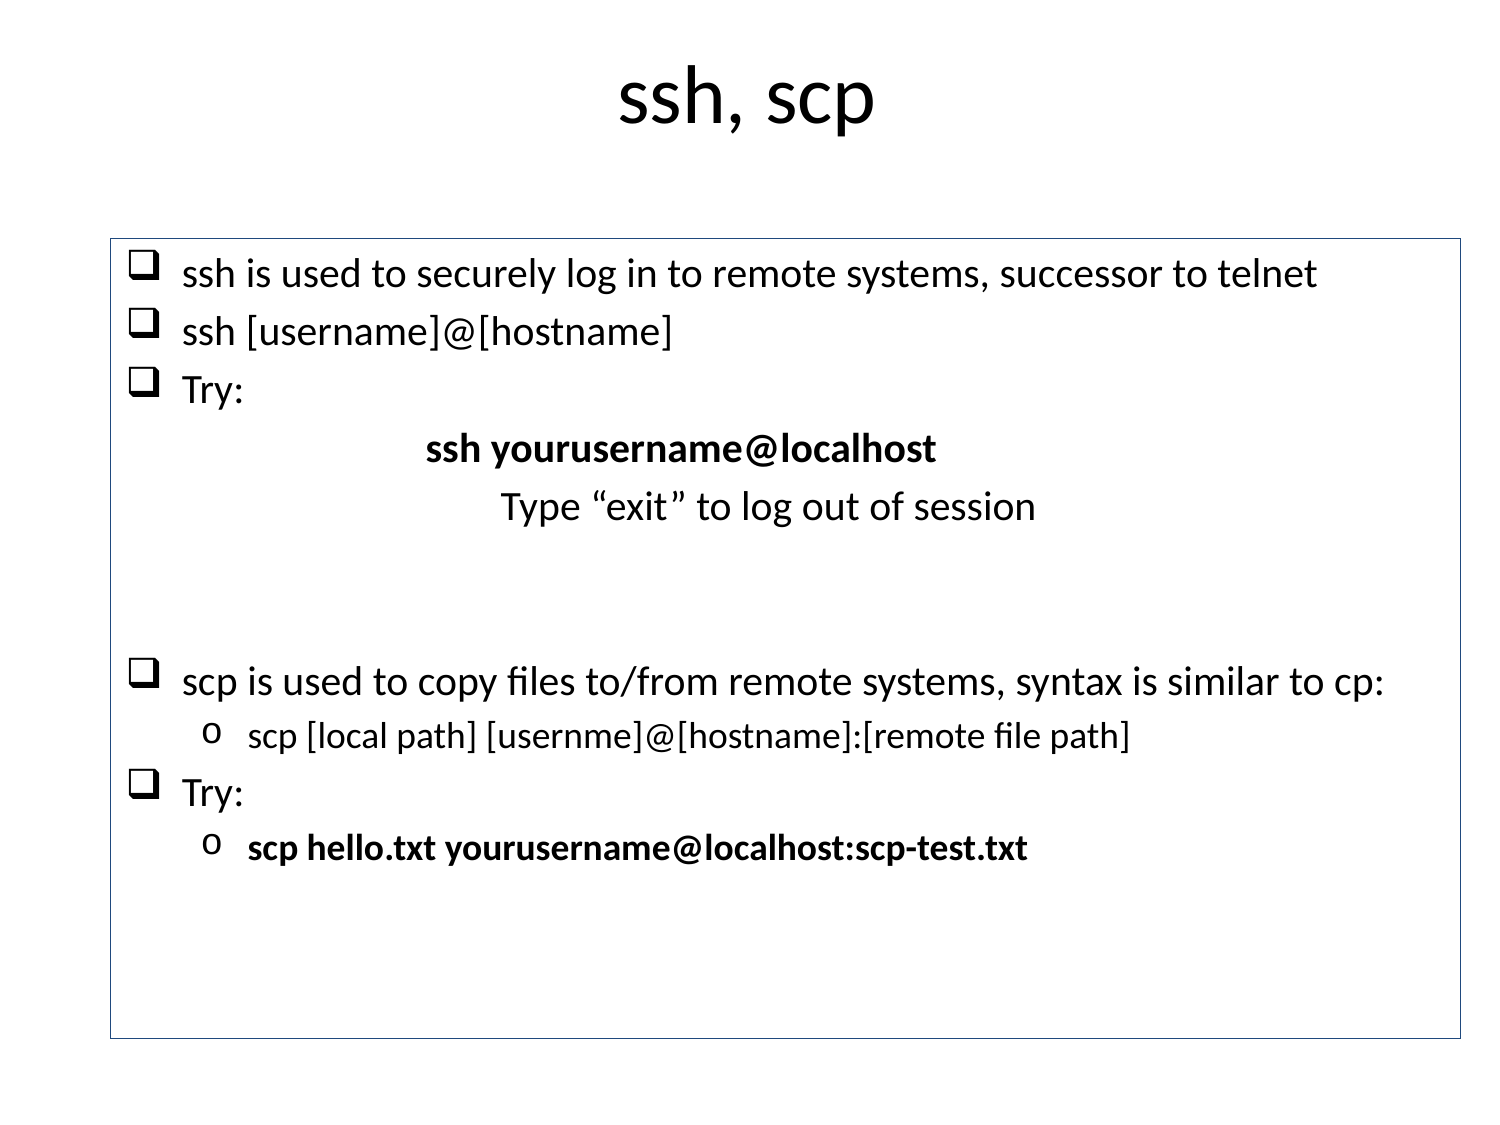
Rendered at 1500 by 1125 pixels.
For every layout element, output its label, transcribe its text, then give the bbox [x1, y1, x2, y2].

title ssh, scp [71, 15, 1422, 165]
text_box ssh is used to securely log in to remote systems, successor to telnet ssh [username]@[hostname] Try: ssh yourusername@localhost Type “exit” to log out of session scp is used to copy files to/from remote systems, syntax is similar to cp: scp [local path] [usernme]@[hostname]:[remote file path] Try: scp hello.txt yourusername@localhost:scp-test.txt [110, 238, 1461, 1039]
